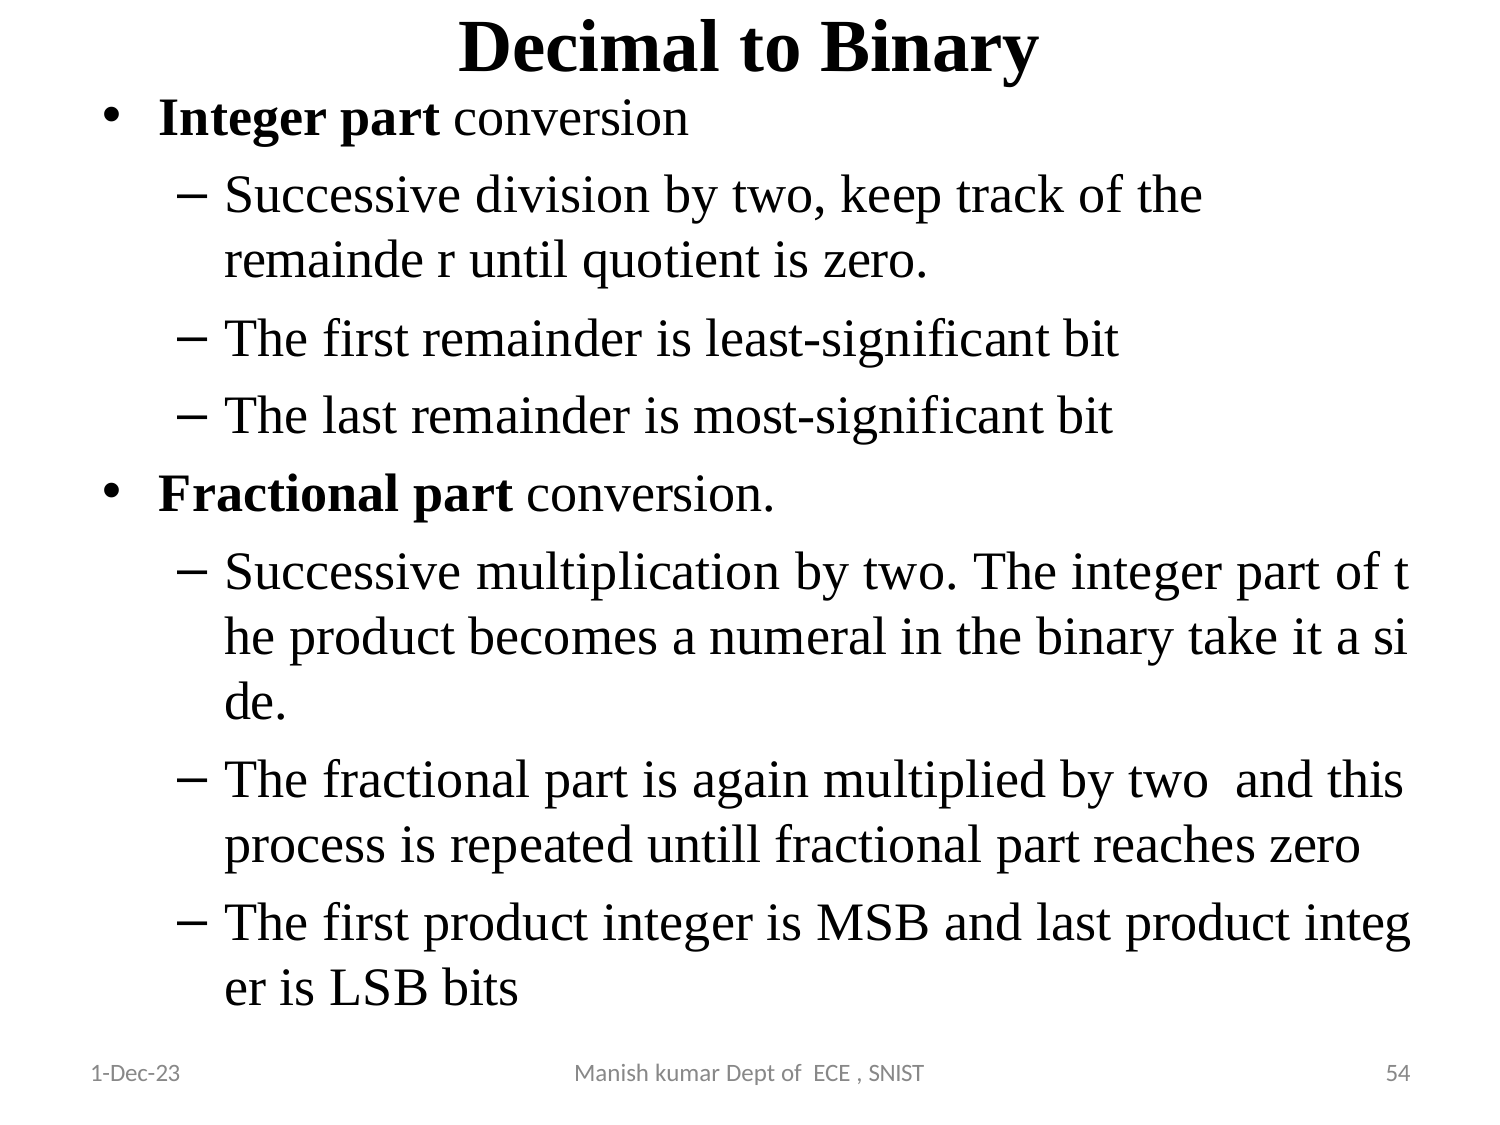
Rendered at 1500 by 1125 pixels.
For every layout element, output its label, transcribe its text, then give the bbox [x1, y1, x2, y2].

slide_number 54 [1366, 1049, 1419, 1125]
text_box Manish kumar Dept of ECE , SNIST [572, 1060, 929, 1087]
title Decimal to Binary [456, 0, 1044, 65]
text_box Integer part conversion Successive division by two, keep track of the remainde r until quotient is zero. The first remainder is least-significant bit The last remainder is most-significant bit Fractional part conversion. Successive multiplication by two. The integer part of t he product becomes a numeral in the binary take it a si de. The fractional part is again multiplied by two and this process is repeated untill fractional part reaches zero The first product integer is MSB and last product integ er is LSB bits [100, 65, 1418, 1017]
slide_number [75, 1046, 420, 1103]
